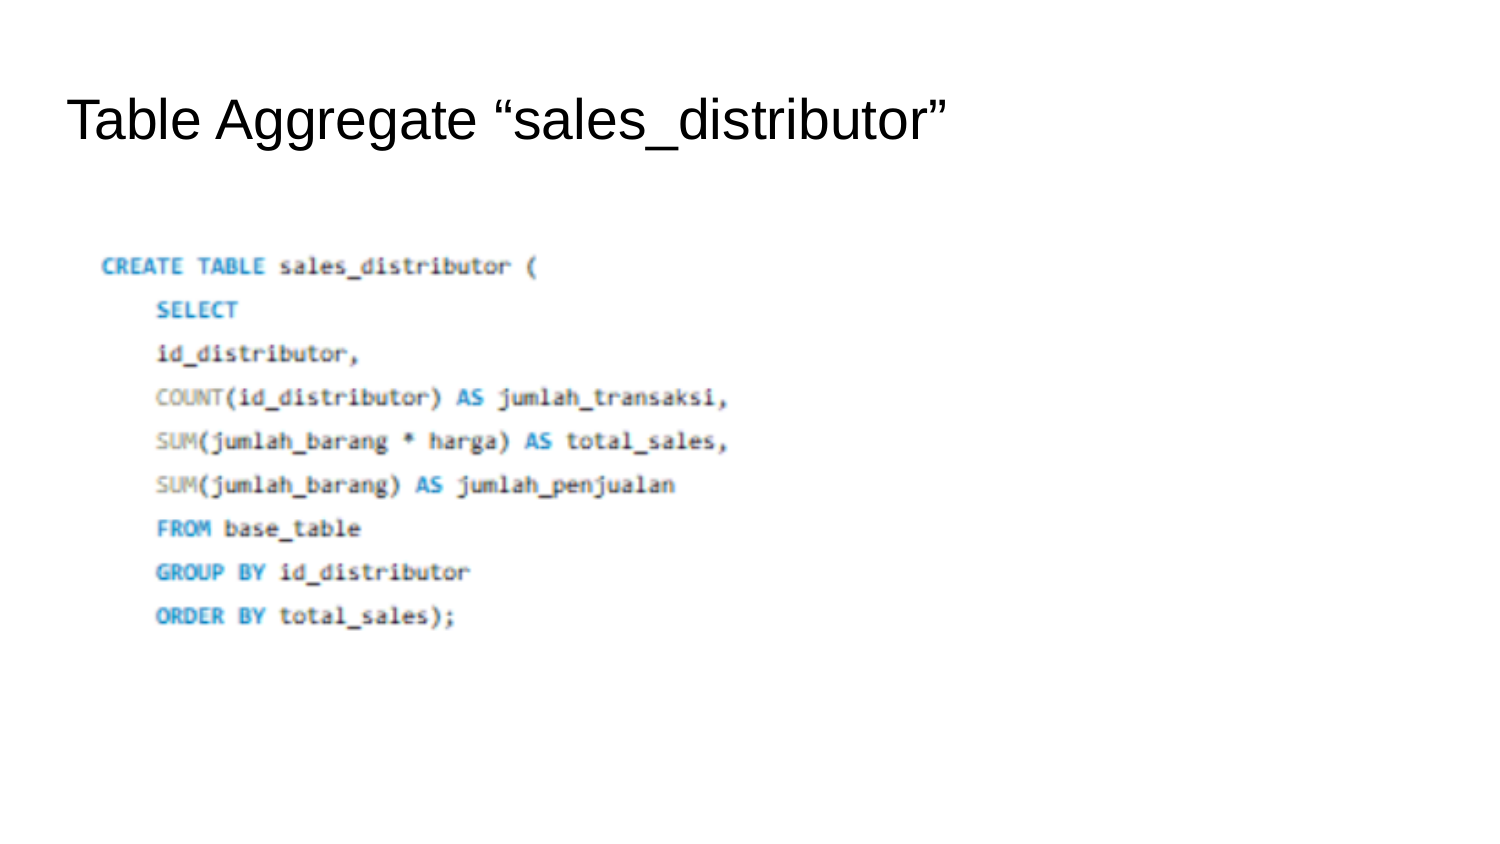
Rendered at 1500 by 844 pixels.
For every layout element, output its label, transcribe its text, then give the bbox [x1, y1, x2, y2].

picture [99, 244, 751, 652]
title Table Aggregate “sales_distributor” [51, 72, 1449, 167]
